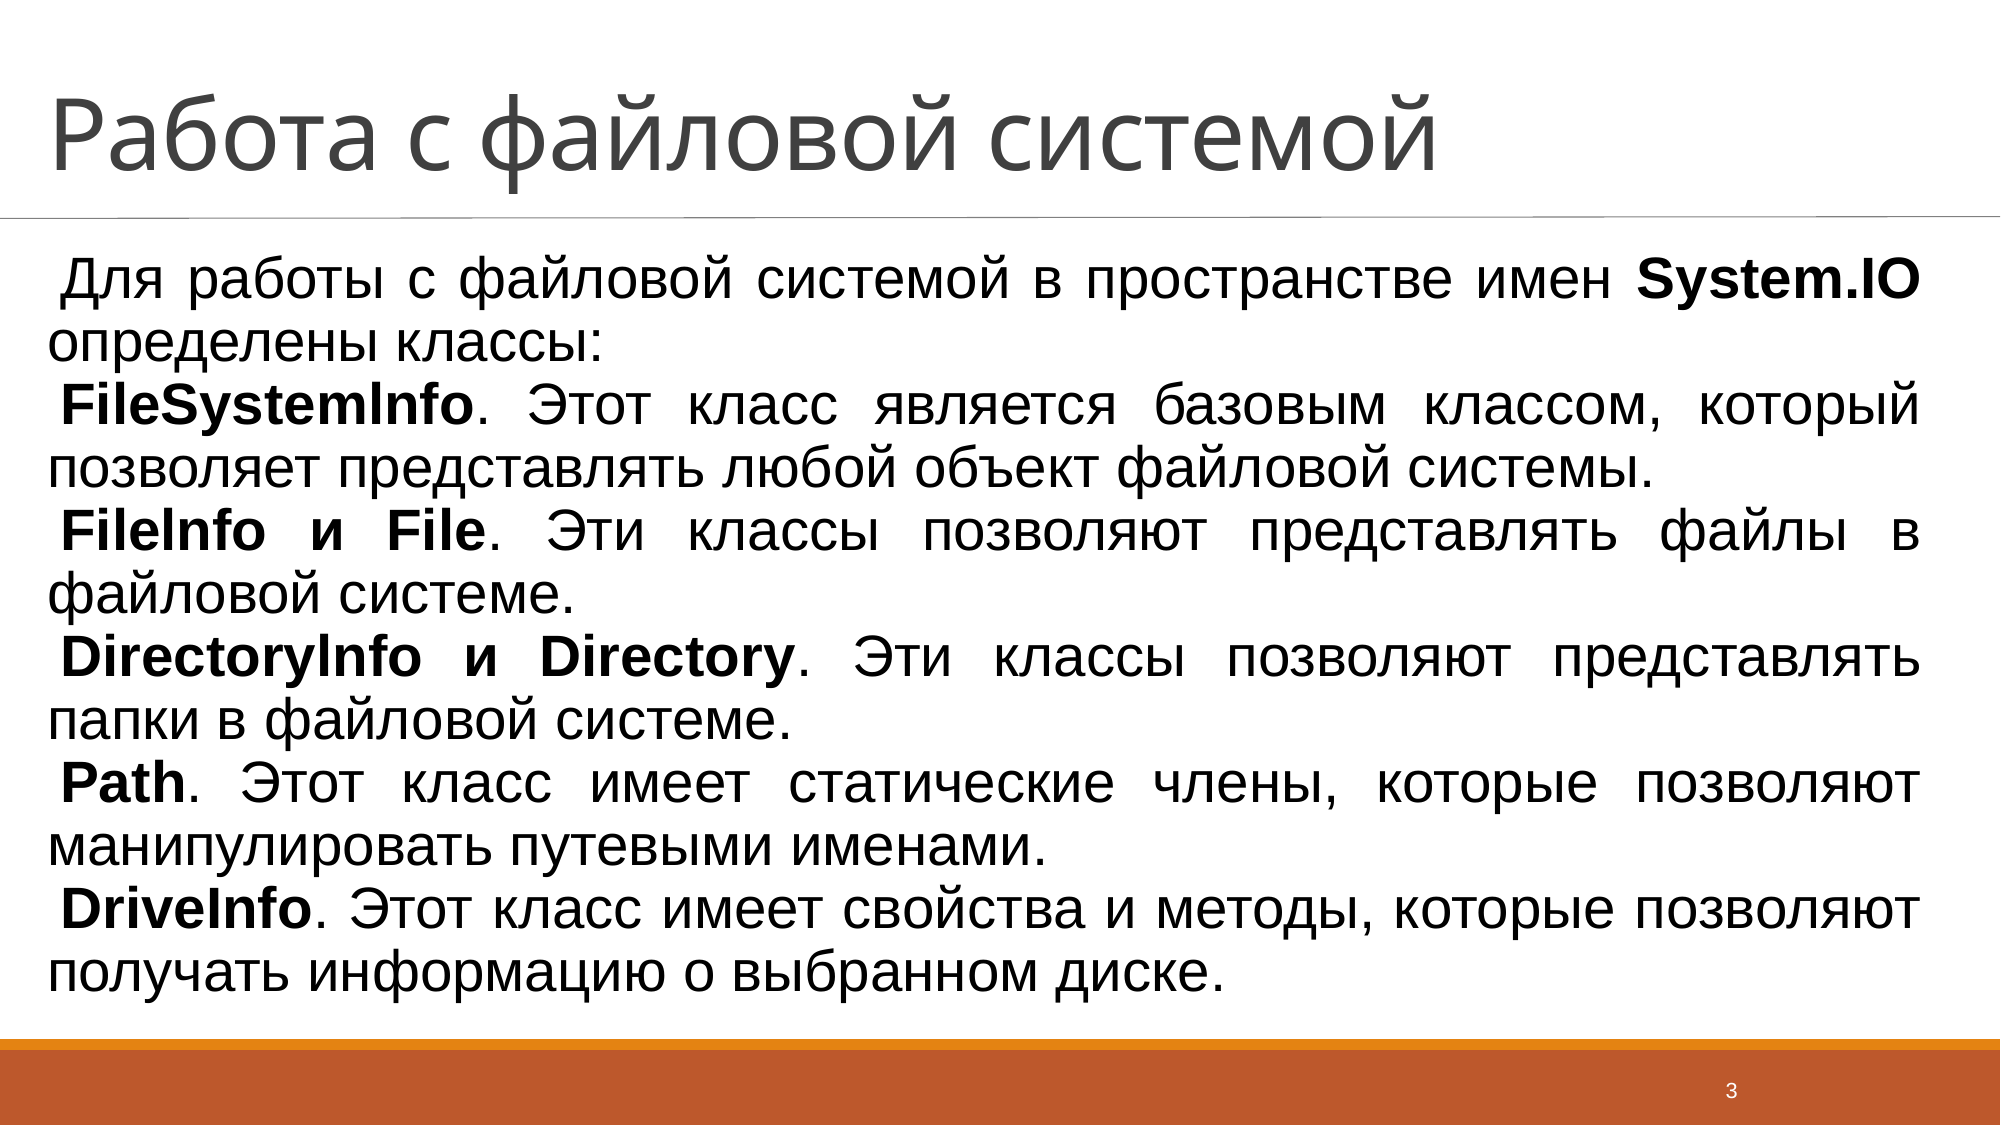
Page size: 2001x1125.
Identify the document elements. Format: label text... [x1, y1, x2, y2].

list Для работы с файловой системой в пространстве имен System.IO определены классы: FileSystemlnfo. Этот класс является базовым классом, который позволяет представлять любой объект файловой системы. Filelnfo и File. Эти классы позволяют представлять файлы в файловой системе. Directorylnfо и Directory. Эти классы позволяют представлять папки в файловой системе. Path. Этот класс имеет статические члены, которые позволяют манипулировать путевыми именами. DriveInfo. Этот класс имеет свойства и методы, которые позволяют получать информацию о выбранном диске. [32, 240, 1938, 1012]
title Работа с файловой системой [32, 47, 1967, 198]
slide_number 3 [1624, 1059, 1840, 1120]
